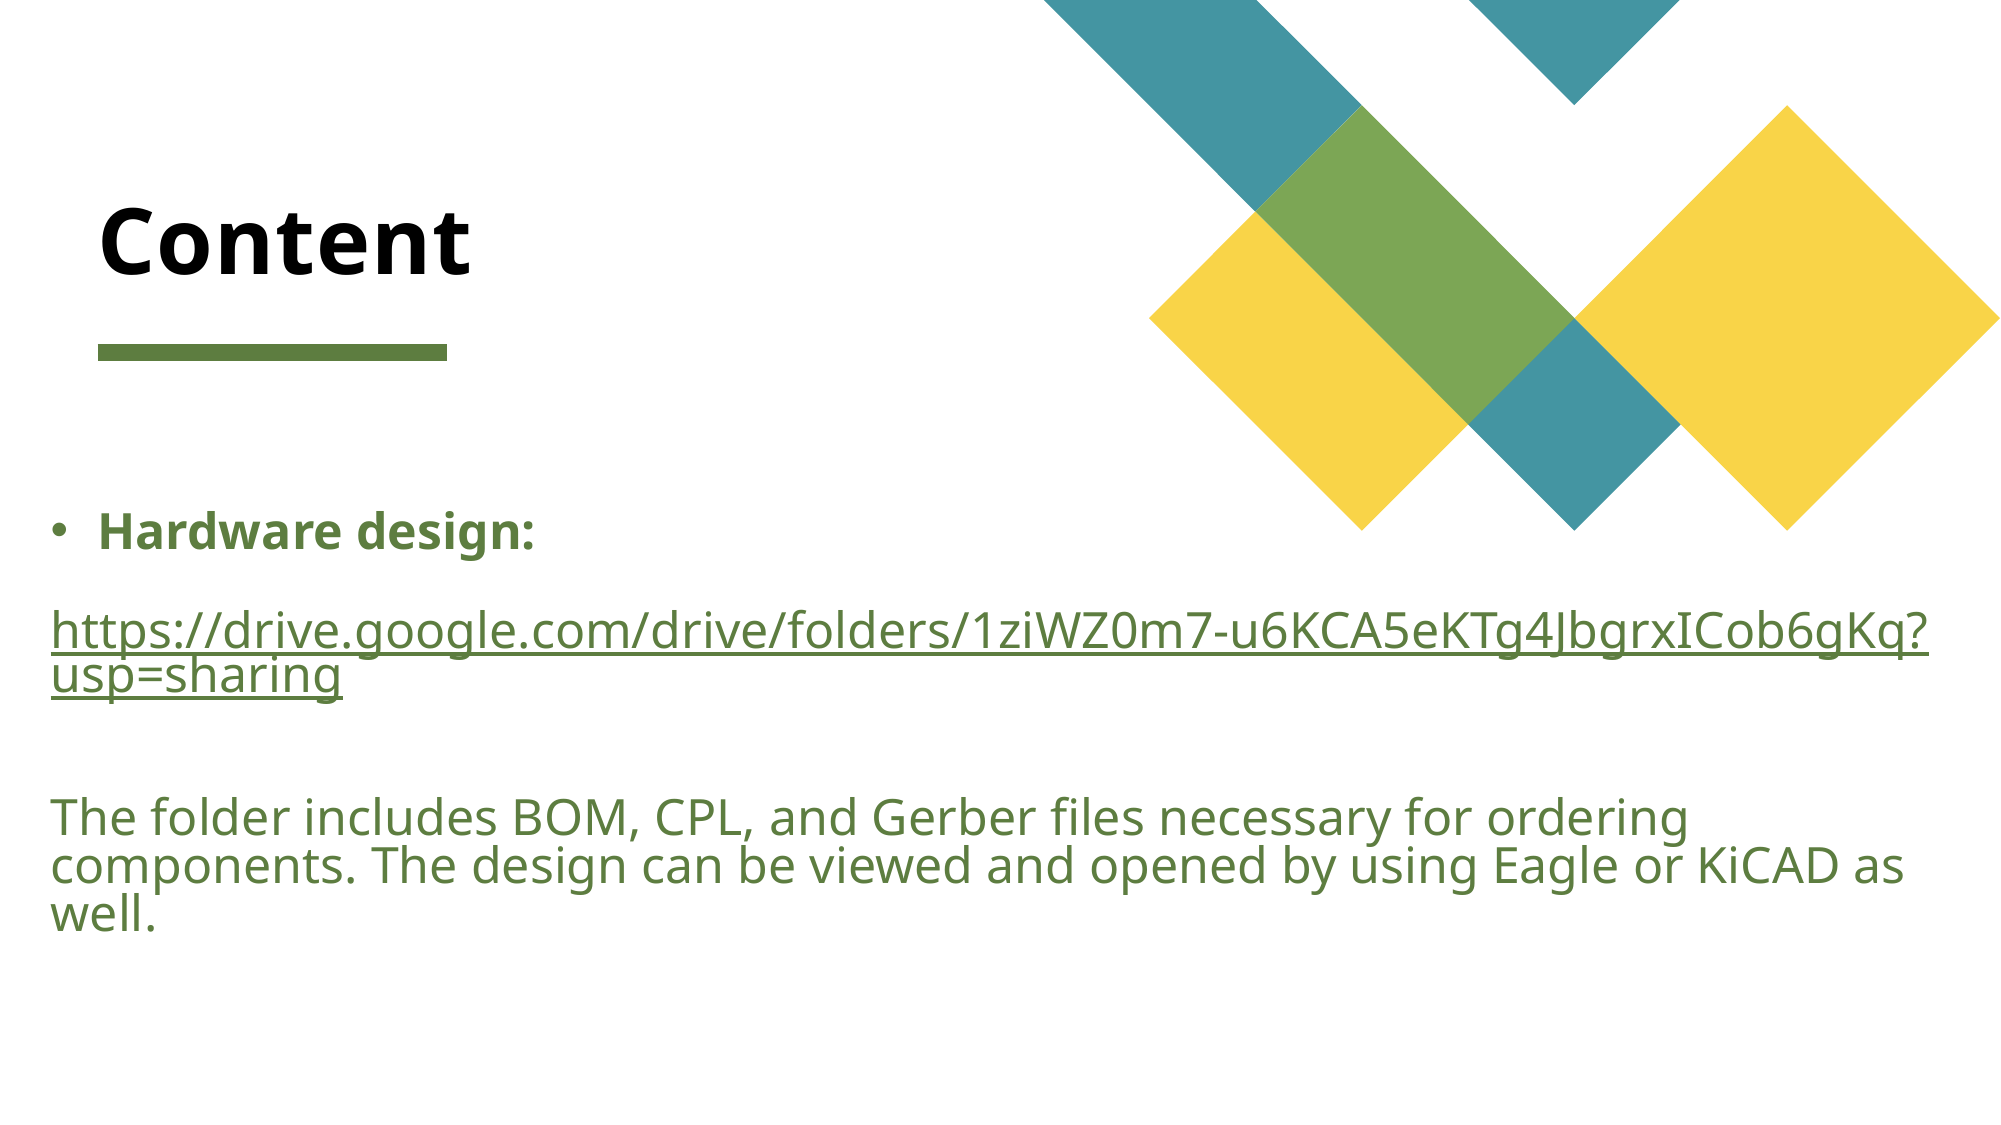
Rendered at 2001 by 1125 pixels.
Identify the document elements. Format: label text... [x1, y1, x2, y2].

list Hardware design: https://drive.google.com/drive/folders/1ziWZ0m7-u6KCA5eKTg4JbgrxICob6gKq?usp=sharing The folder includes BOM, CPL, and Gerber files necessary for ordering components. The design can be viewed and opened by using Eagle or KiCAD as well. [50, 436, 1950, 1125]
title Content [97, 31, 1211, 293]
